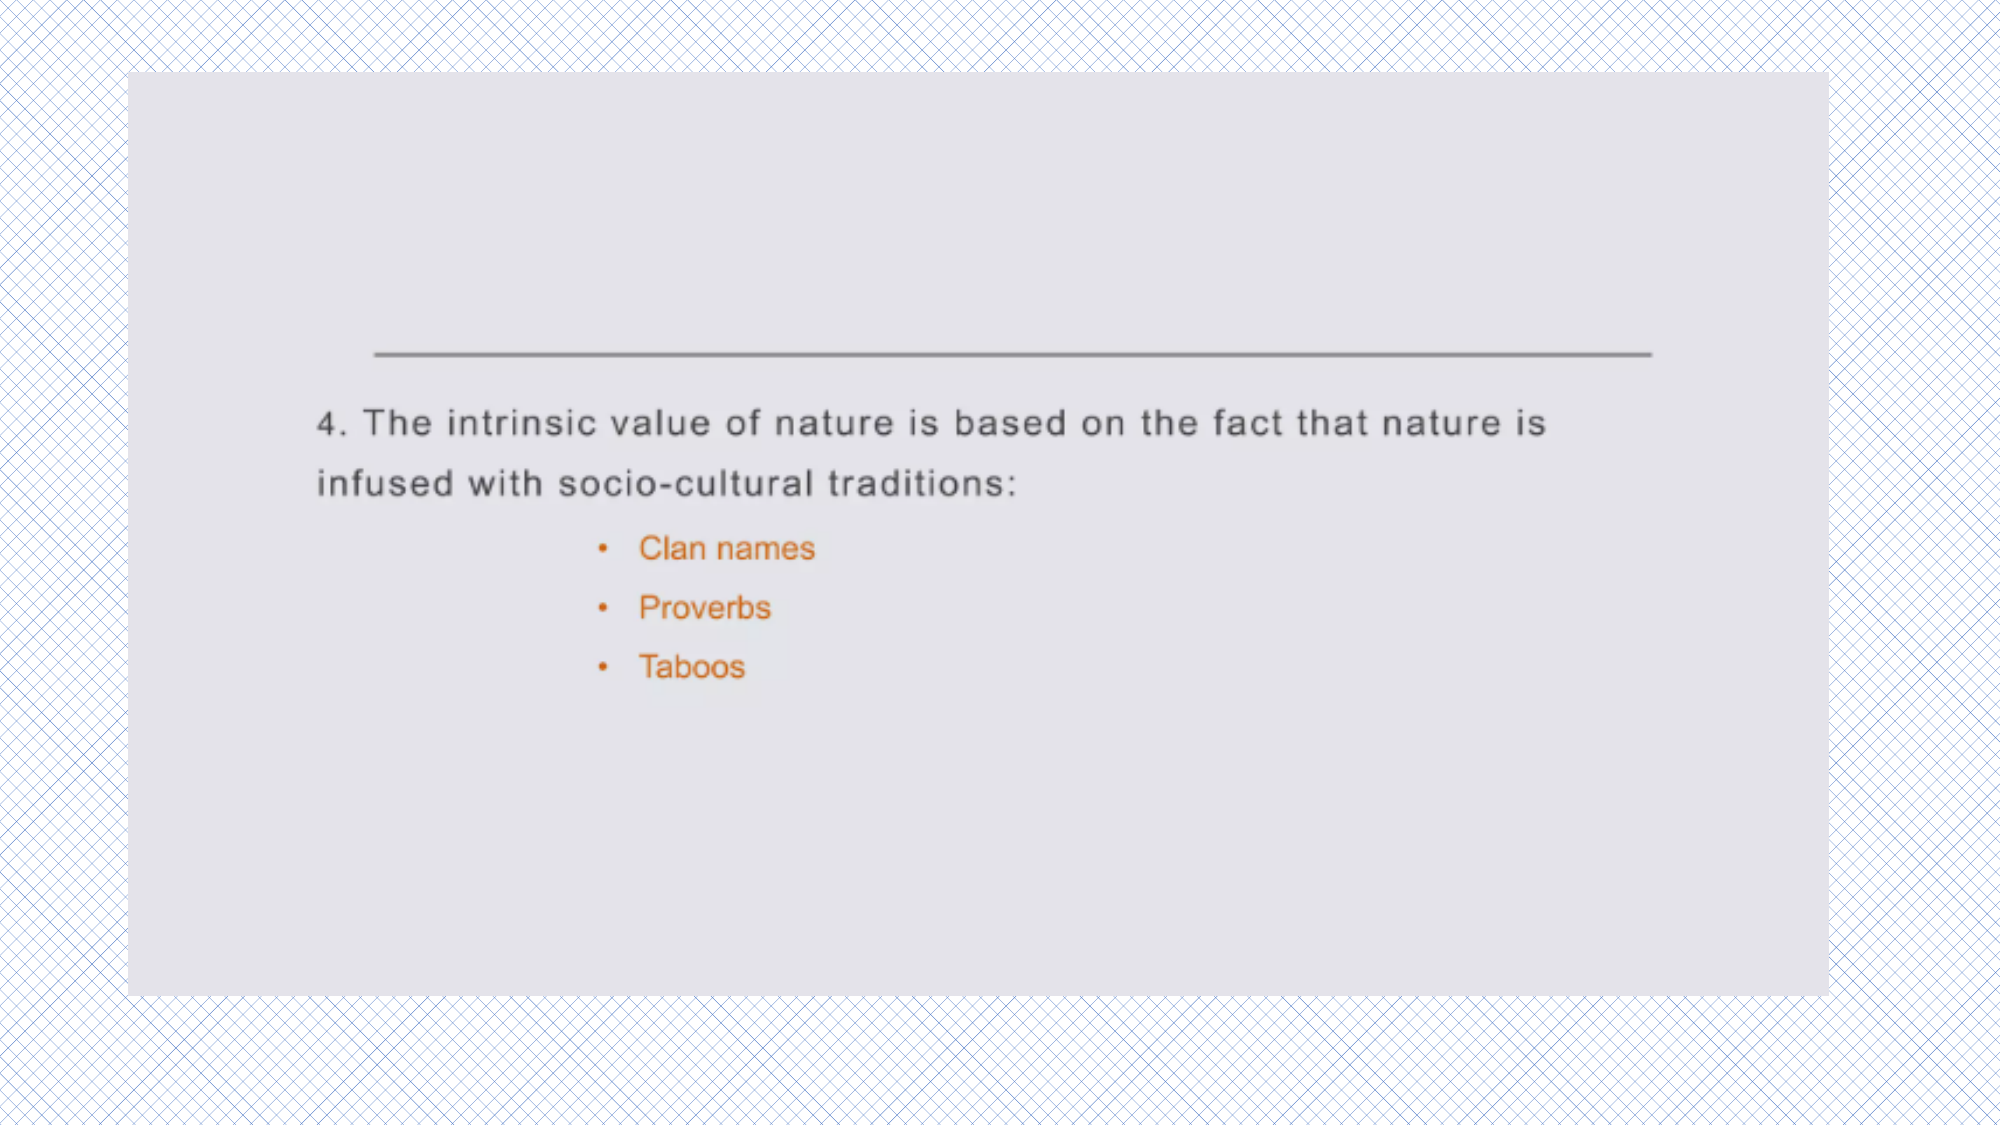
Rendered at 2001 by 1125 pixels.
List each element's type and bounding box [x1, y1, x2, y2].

picture [128, 72, 1829, 996]
